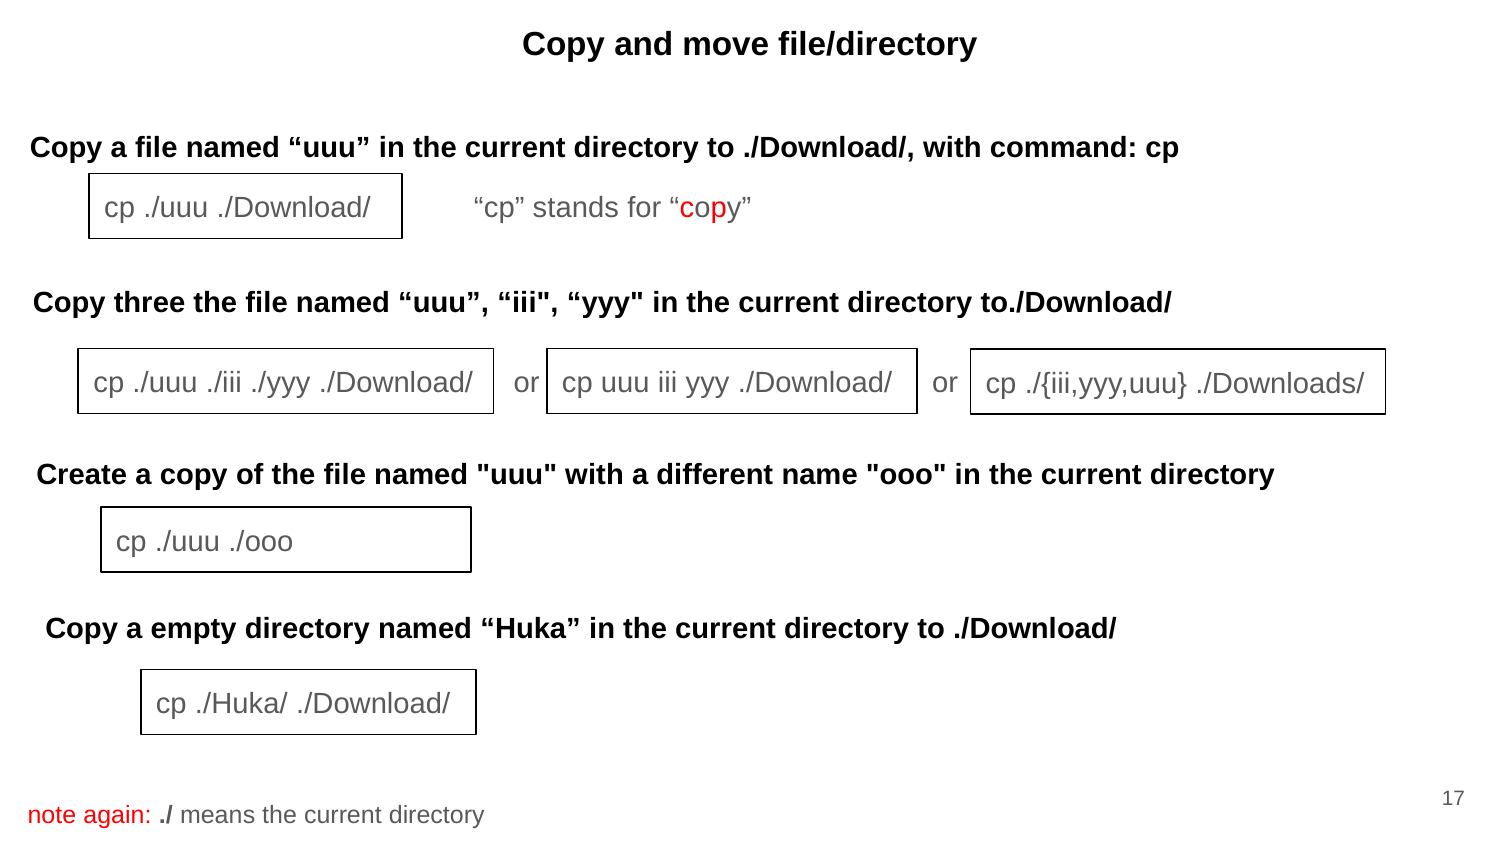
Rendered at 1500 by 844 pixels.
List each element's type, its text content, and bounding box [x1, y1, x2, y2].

text_box cp ./uuu ./Download/ [89, 173, 402, 239]
slide_number ‹#› [1389, 764, 1480, 830]
text_box or [917, 348, 988, 414]
text_box Copy a file named “uuu” in the current directory to ./Download/, with command: cp [14, 113, 1461, 178]
text_box cp ./uuu ./iii ./yyy ./Download/ [78, 348, 494, 414]
text_box cp ./{iii,yyy,uuu} ./Downloads/ [988, 348, 1386, 414]
text_box Copy and move file/directory [415, 7, 1085, 78]
text_box cp uuu iii yyy ./Download/ [569, 348, 917, 414]
text_box cp ./Huka/ ./Download/ [140, 669, 476, 735]
text_box Copy a empty directory named “Huka” in the current directory to ./Download/ [30, 593, 1433, 659]
text_box Copy three the file named “uuu”, “iii", “yyy" in the current directory to./Download/ [17, 267, 1465, 333]
text_box Create a copy of the file named "uuu" with a different name "ooo" in the current directory [21, 440, 1468, 505]
text_box cp ./uuu ./ooo [100, 506, 471, 572]
text_box note again: ./ means the current directory [12, 783, 508, 844]
text_box or [498, 348, 569, 414]
text_box “cp” stands for “copy” [458, 173, 856, 239]
